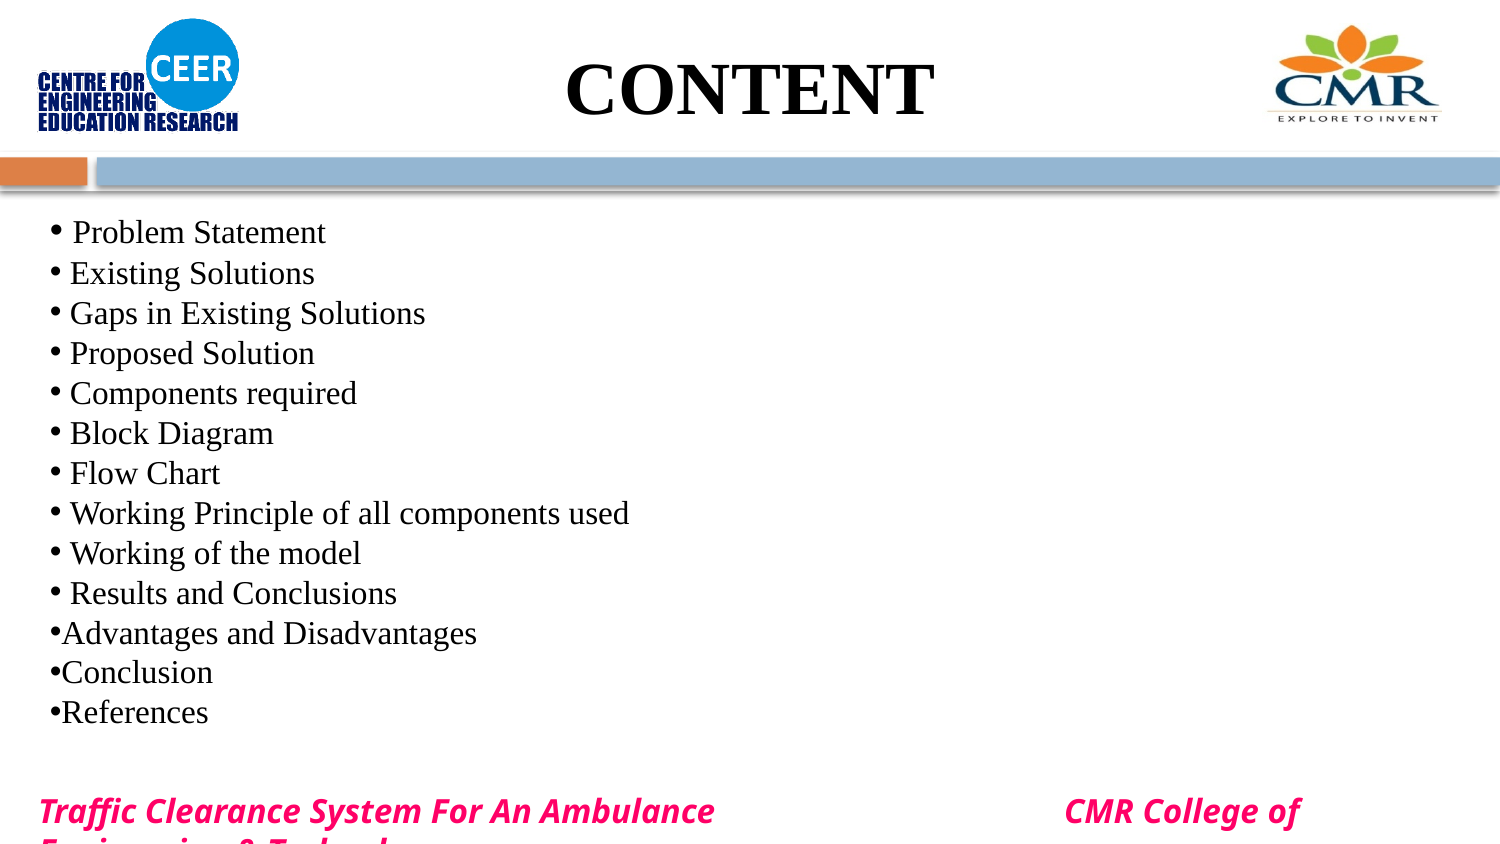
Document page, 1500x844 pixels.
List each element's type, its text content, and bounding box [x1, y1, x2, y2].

text_box Problem Statement Existing Solutions Gaps in Existing Solutions Proposed Solution Components required Block Diagram Flow Chart Working Principle of all components used Working of the model Results and Conclusions Advantages and Disadvantages Conclusion References [35, 199, 1459, 783]
picture [12, 0, 264, 153]
text_box Traffic Clearance System For An Ambulance CMR College of Engineering & Technology [23, 783, 1500, 844]
title CONTENT [268, 22, 1471, 147]
picture [1262, 23, 1442, 130]
